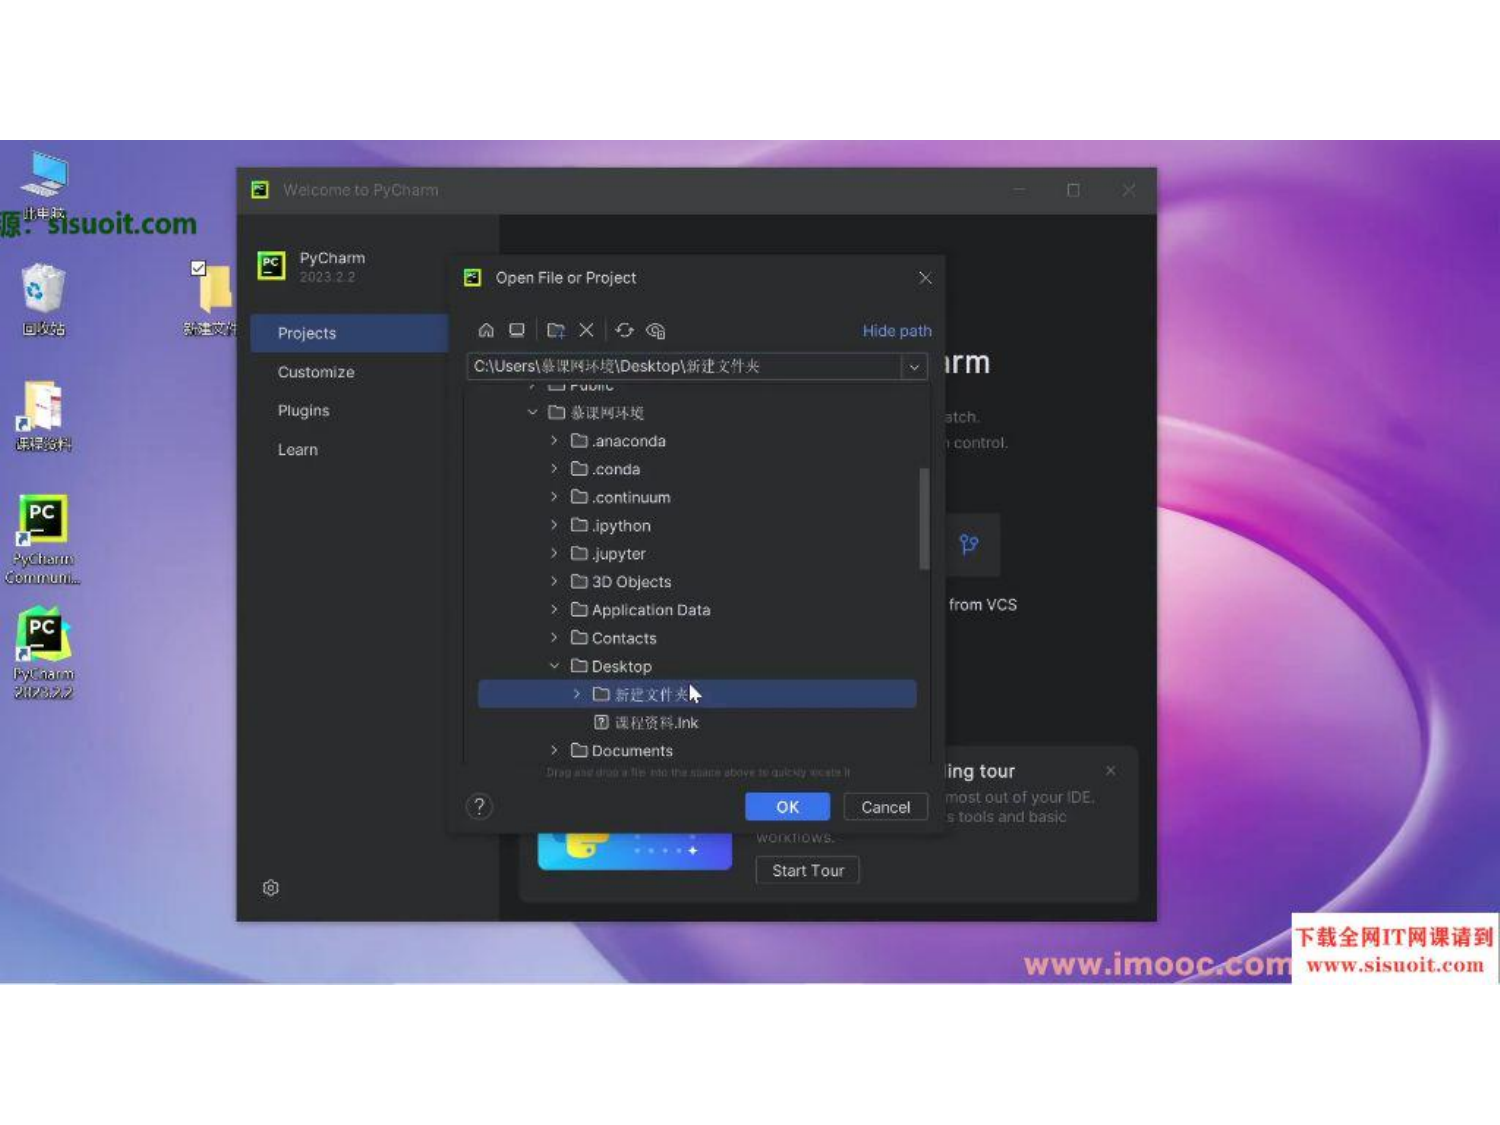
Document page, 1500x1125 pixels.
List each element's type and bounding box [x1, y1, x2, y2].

picture [0, 140, 1500, 985]
